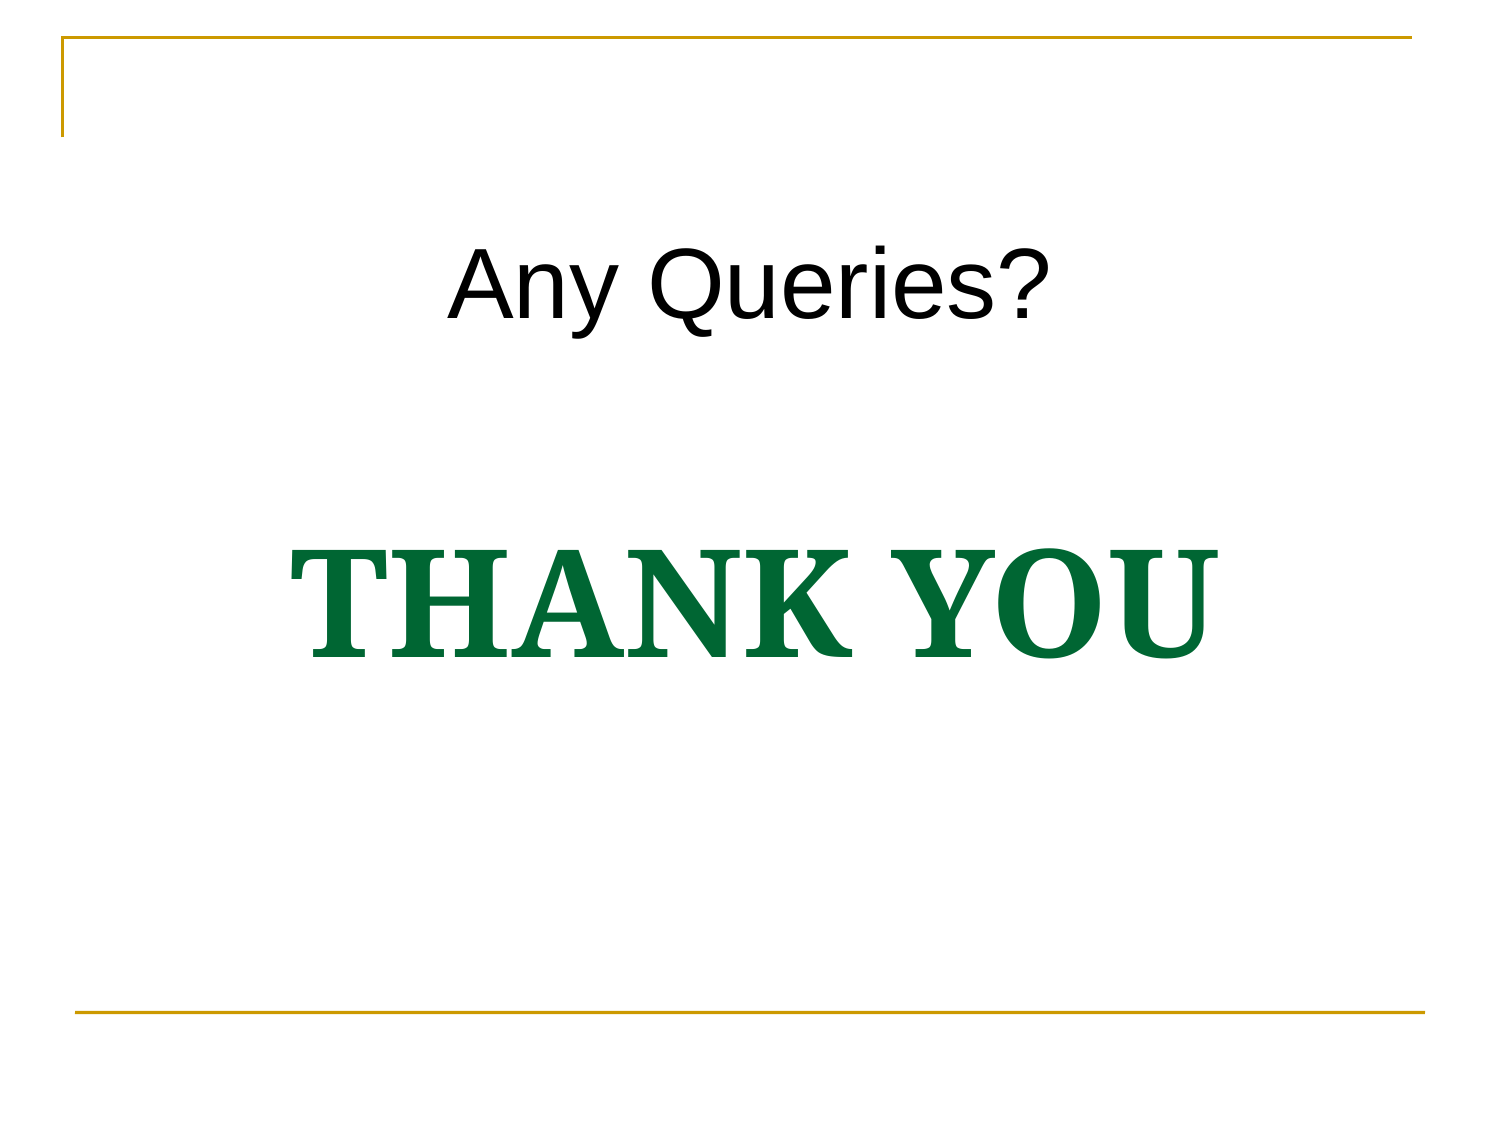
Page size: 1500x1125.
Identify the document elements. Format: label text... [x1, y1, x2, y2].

list Any Queries? [112, 99, 1388, 347]
title Thank you [118, 499, 1394, 851]
